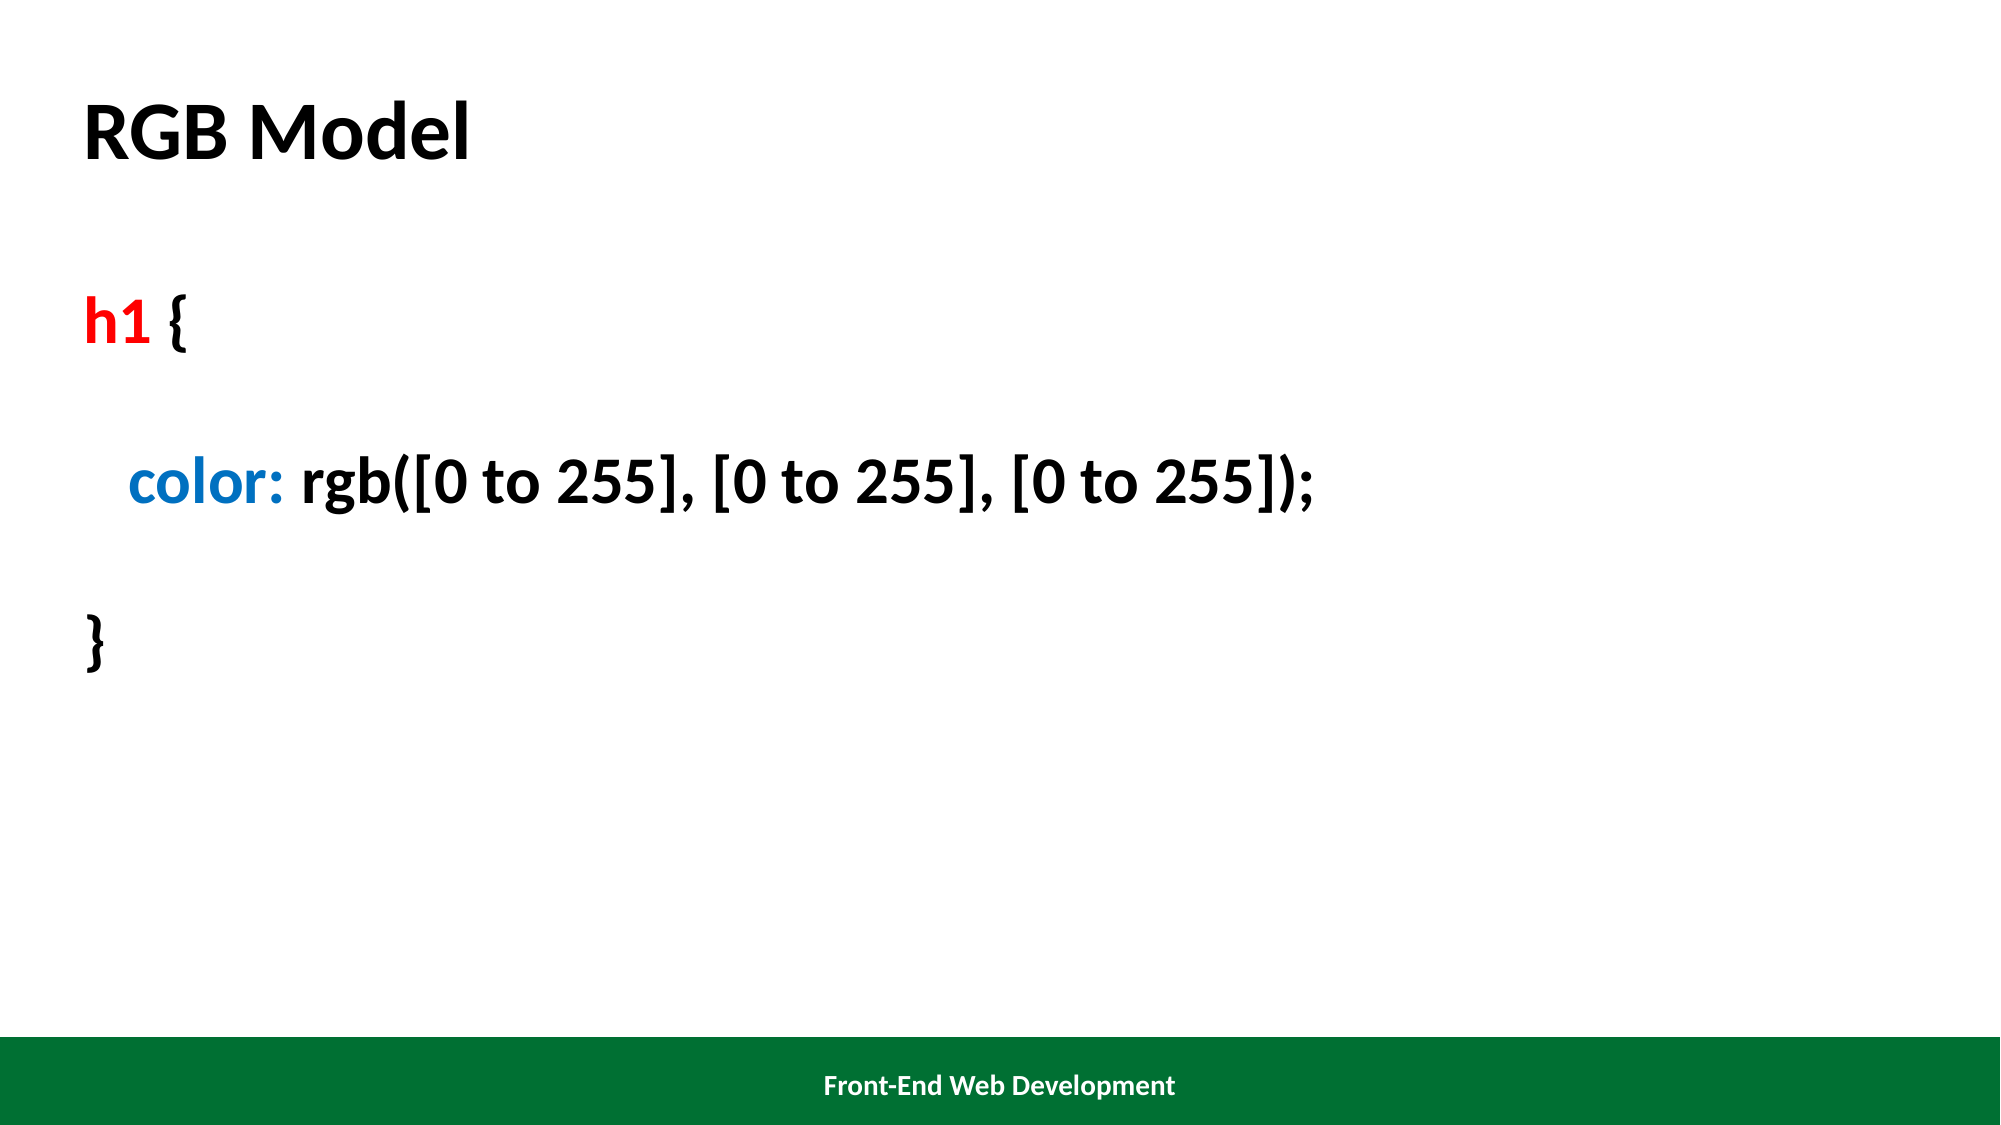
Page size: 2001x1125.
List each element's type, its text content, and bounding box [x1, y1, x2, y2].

text_box RGB Model h1 { color: rgb([0 to 255], [0 to 255], [0 to 255]); } [68, 69, 1944, 764]
